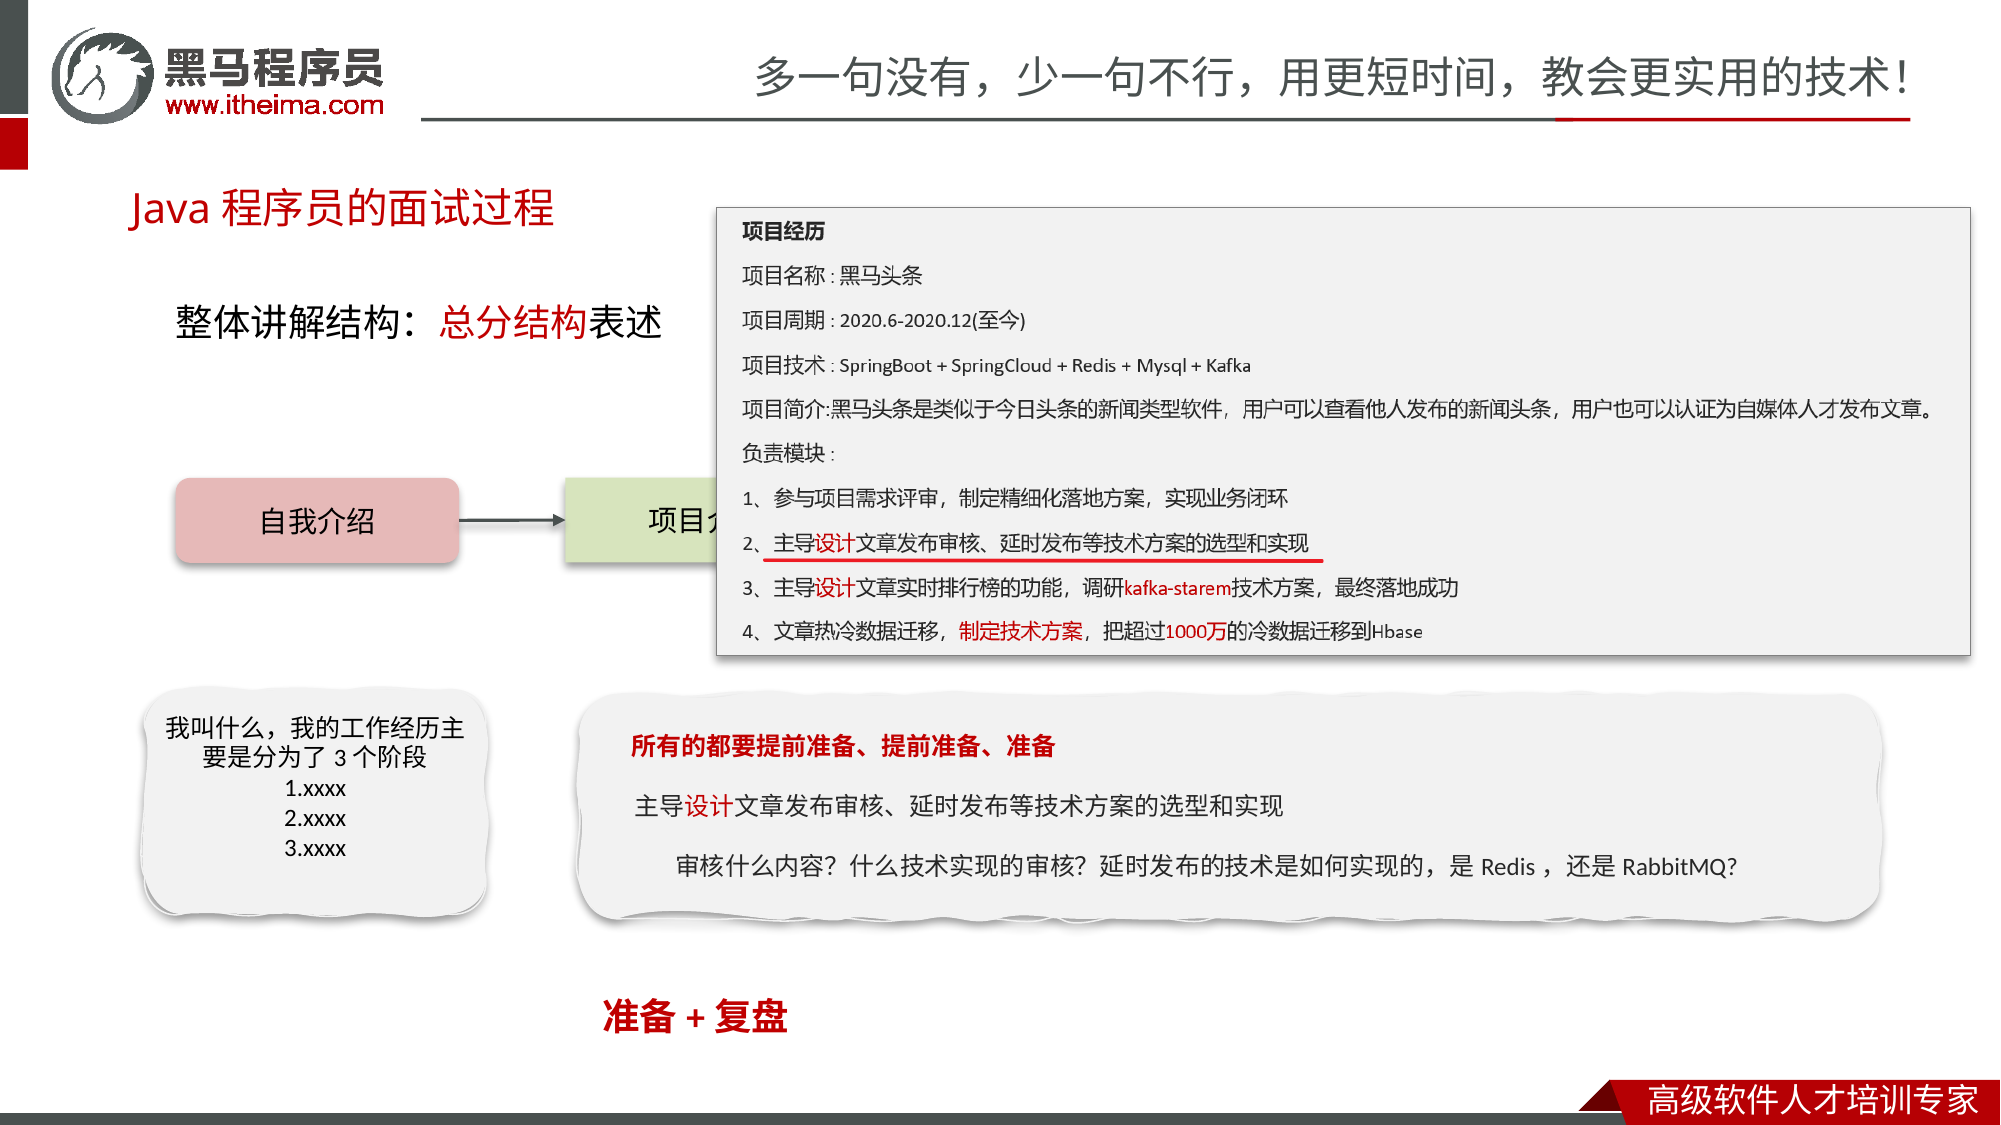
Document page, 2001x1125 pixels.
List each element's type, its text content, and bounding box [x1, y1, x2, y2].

title Java程序员的面试过程 [116, 164, 1872, 250]
picture [50, 26, 384, 125]
text_box 准备+复盘 [587, 985, 916, 1046]
text_box 整体讲解结构：总分结构表述 [160, 291, 709, 352]
picture [716, 206, 1971, 657]
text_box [175, 392, 711, 644]
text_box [579, 694, 1879, 920]
text_box 我叫什么，我的工作经历主要是分为了3个阶段 1.xxxx 2.xxxx 3.xxxx [138, 685, 490, 919]
